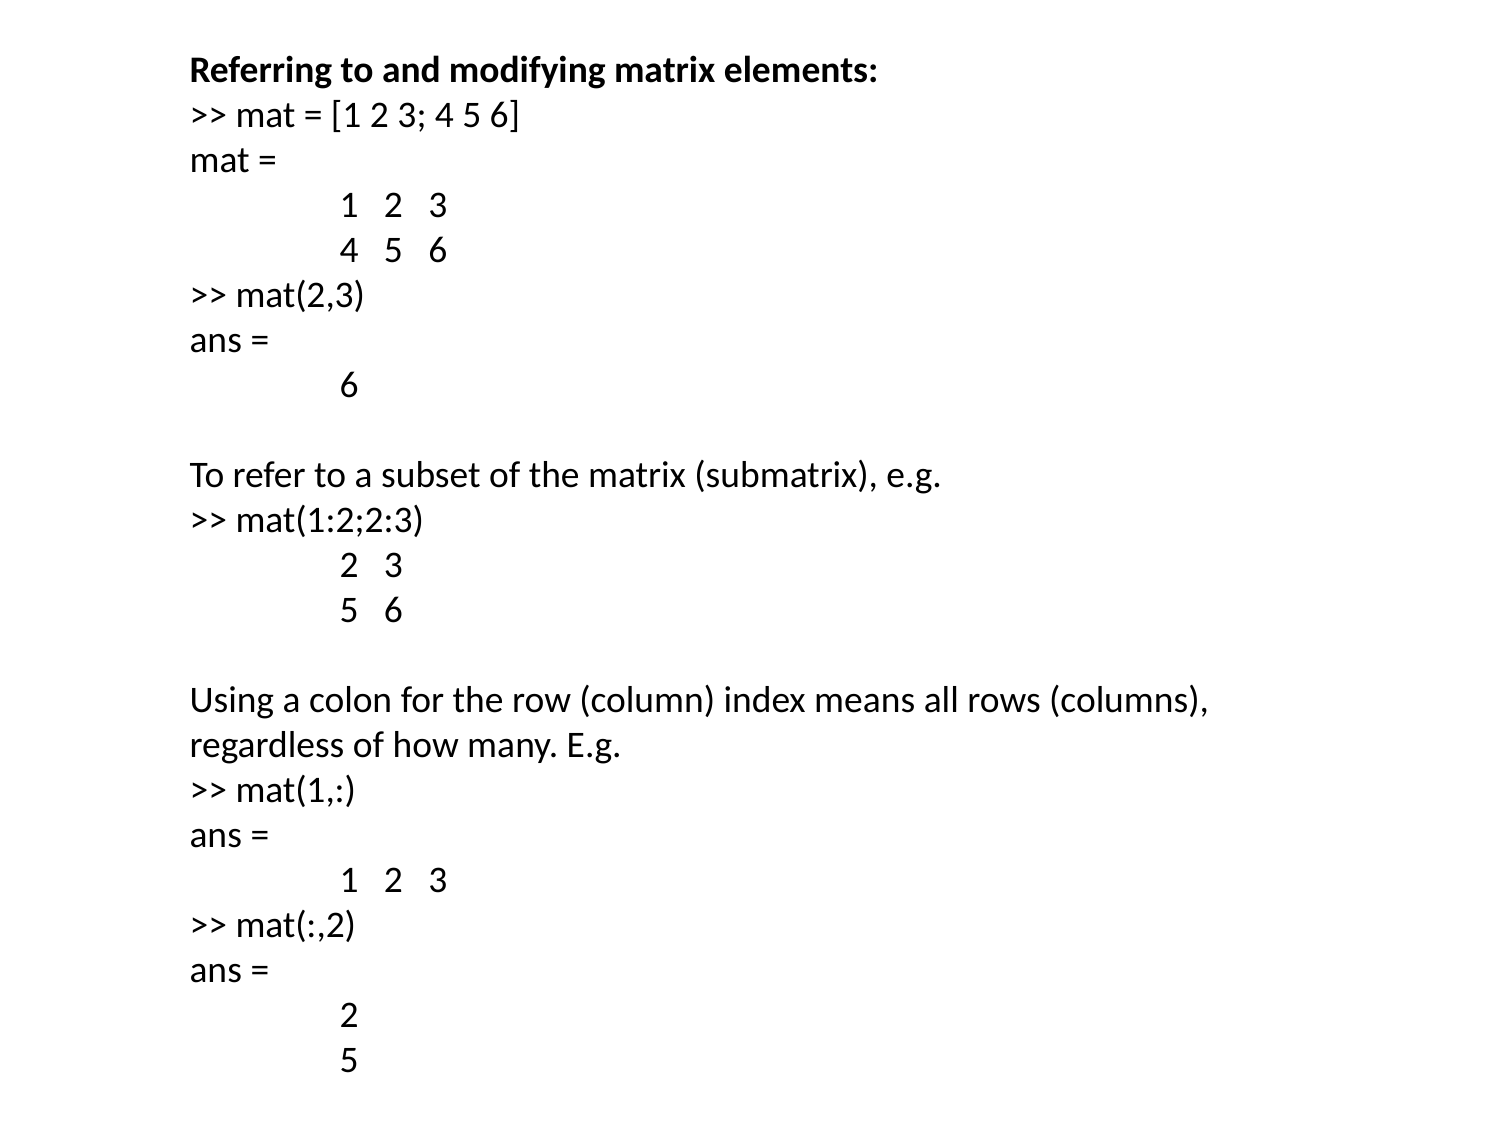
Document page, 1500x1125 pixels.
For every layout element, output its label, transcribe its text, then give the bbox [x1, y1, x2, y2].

text_box Referring to and modifying matrix elements: >> mat = [1 2 3; 4 5 6] mat = 1 2 3 4 5 6 >> mat(2,3) ans = 6 To refer to a subset of the matrix (submatrix), e.g. >> mat(1:2;2:3) 2 3 5 6 Using a colon for the row (column) index means all rows (columns), regardless of how many. E.g. >> mat(1,:) ans = 1 2 3 >> mat(:,2) ans = 2 5 [174, 37, 1313, 1088]
